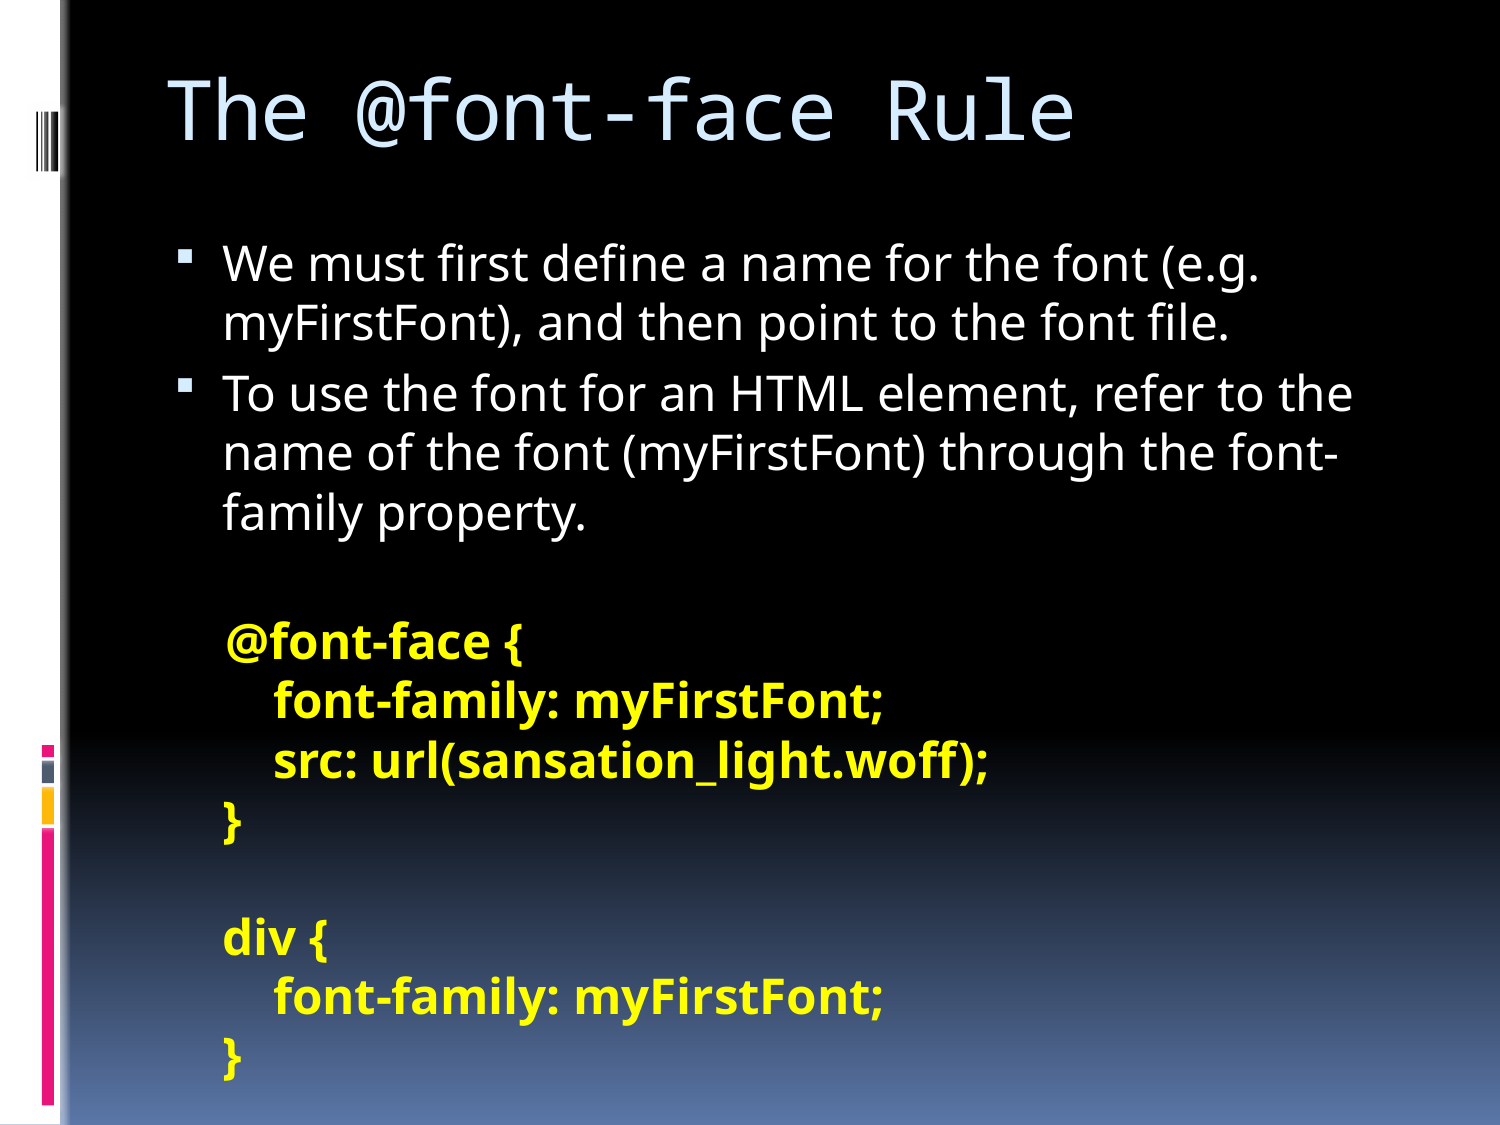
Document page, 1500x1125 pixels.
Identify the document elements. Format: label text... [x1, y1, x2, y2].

title The @font-face Rule [150, 50, 1425, 200]
list We must first define a name for the font (e.g. myFirstFont), and then point to the font file. To use the font for an HTML element, refer to the name of the font (myFirstFont) through the font-family property. @font-face { font-family: myFirstFont; src: url(sansation_light.woff); } div { font-family: myFirstFont; } [150, 224, 1425, 1100]
